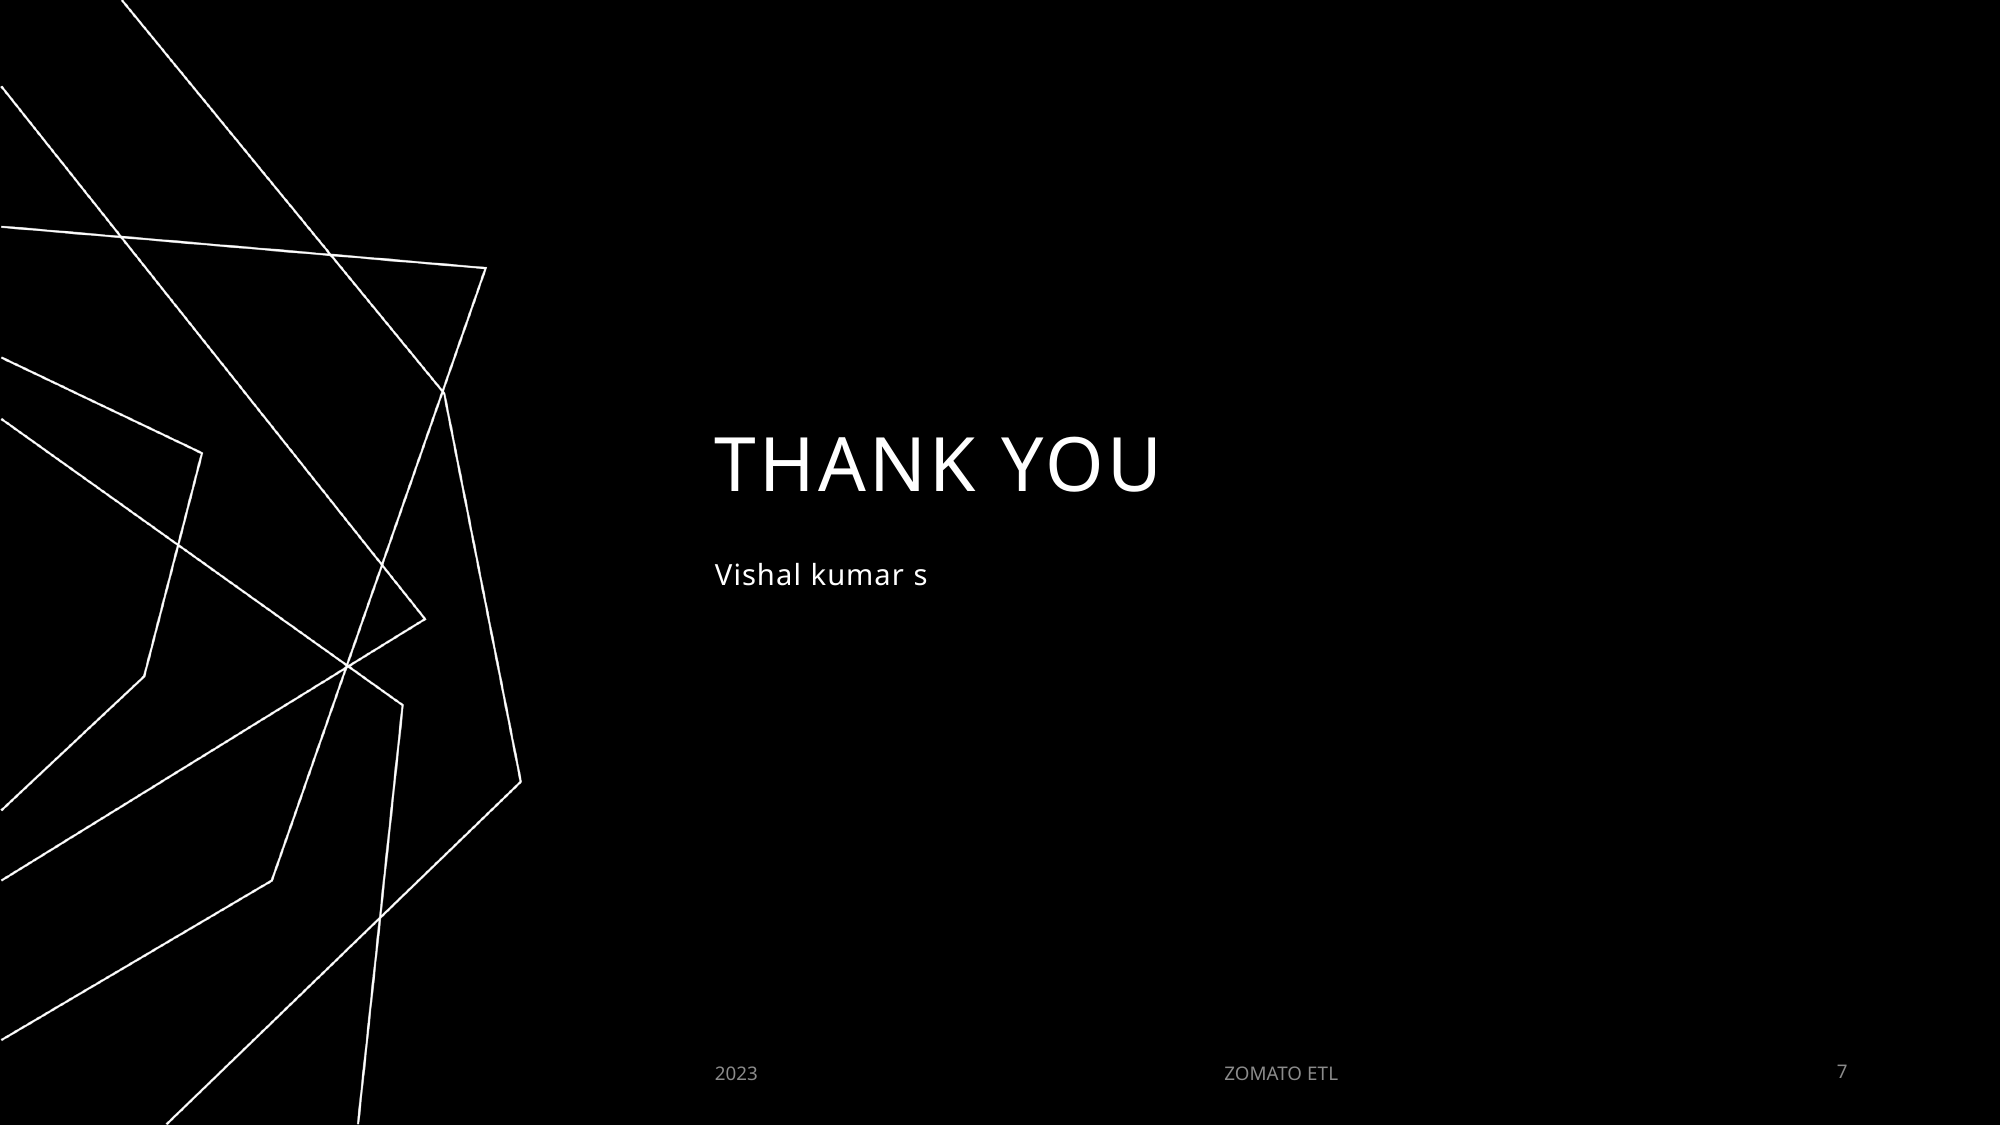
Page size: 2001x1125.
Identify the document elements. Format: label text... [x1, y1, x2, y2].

title THANK YOU [699, 265, 1386, 516]
slide_number 2023 [699, 1042, 992, 1103]
subtitle Vishal kumar s [699, 531, 1386, 757]
footer ZOMATO ETL [1062, 1042, 1500, 1103]
slide_number 7 [1571, 1042, 1863, 1103]
picture [0, 0, 522, 1125]
